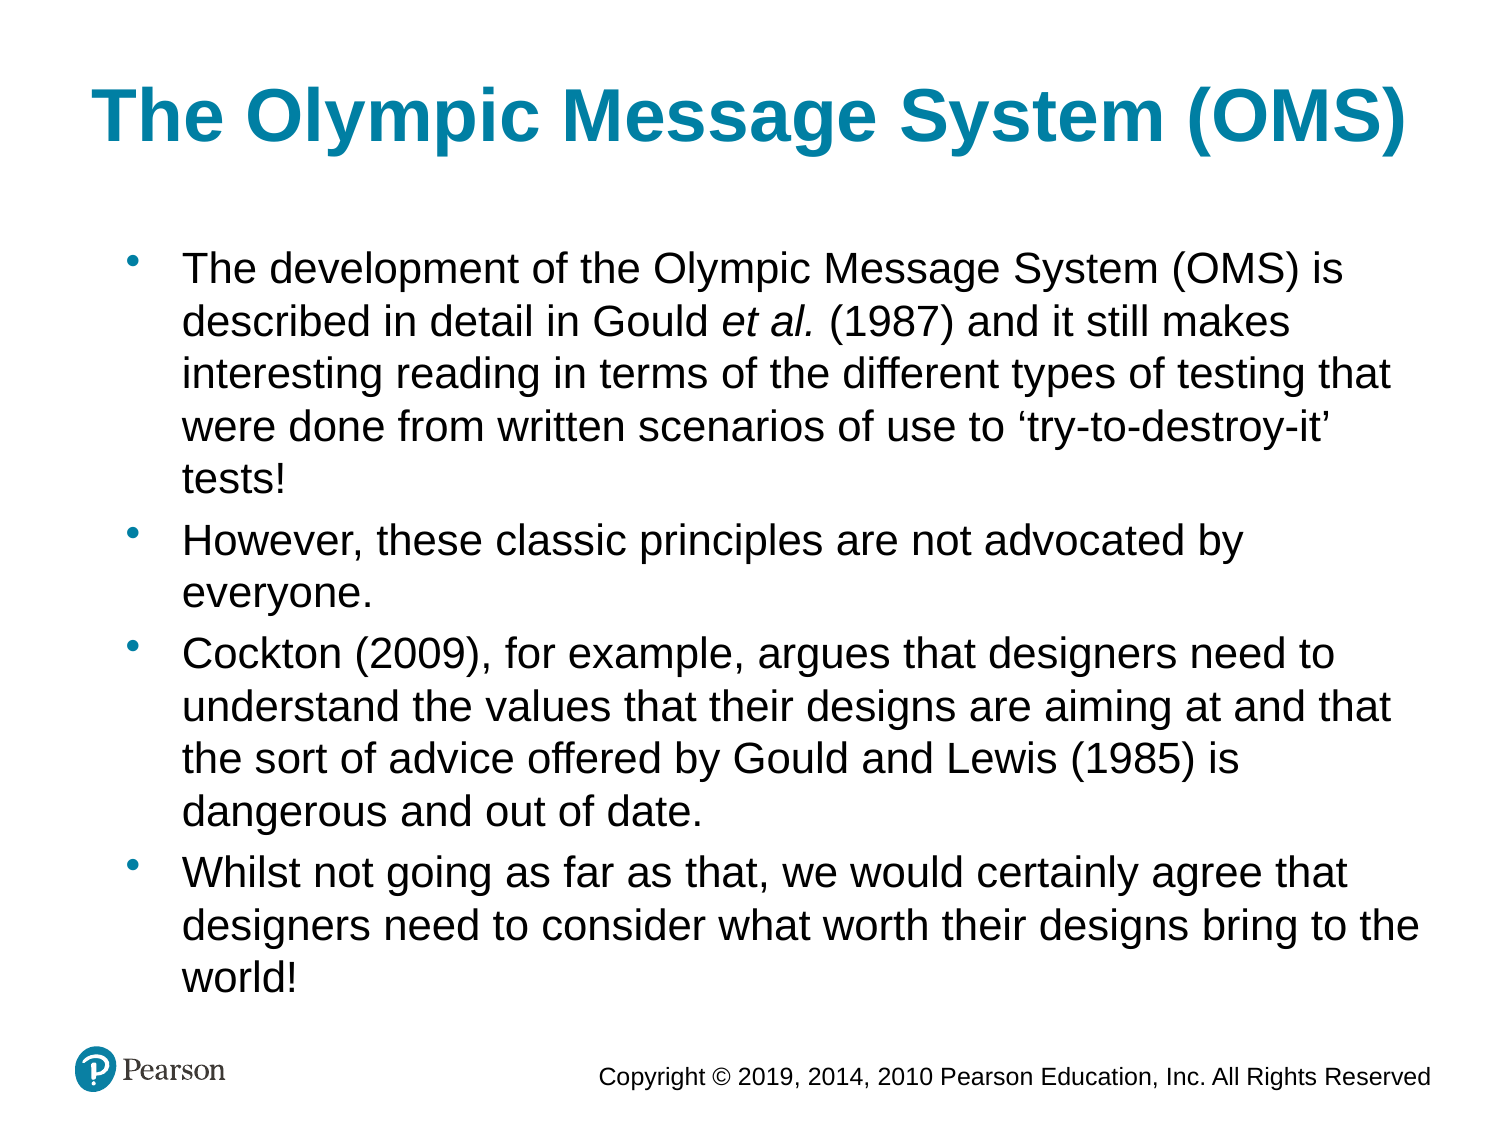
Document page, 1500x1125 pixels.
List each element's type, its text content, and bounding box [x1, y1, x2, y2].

list The development of the Olympic Message System (OMS) is described in detail in Gould et al. (1987) and it still makes interesting reading in terms of the different types of testing that were done from written scenarios of use to ‘try-to-destroy-it’ tests! However, these classic principles are not advocated by everyone. Cockton (2009), for example, argues that designers need to understand the values that their designs are aiming at and that the sort of advice offered by Gould and Lewis (1985) is dangerous and out of date. Whilst not going as far as that, we would certainly agree that designers need to consider what worth their designs bring to the world! [110, 232, 1453, 1021]
title The Olympic Message System (OMS) [0, 49, 1500, 173]
